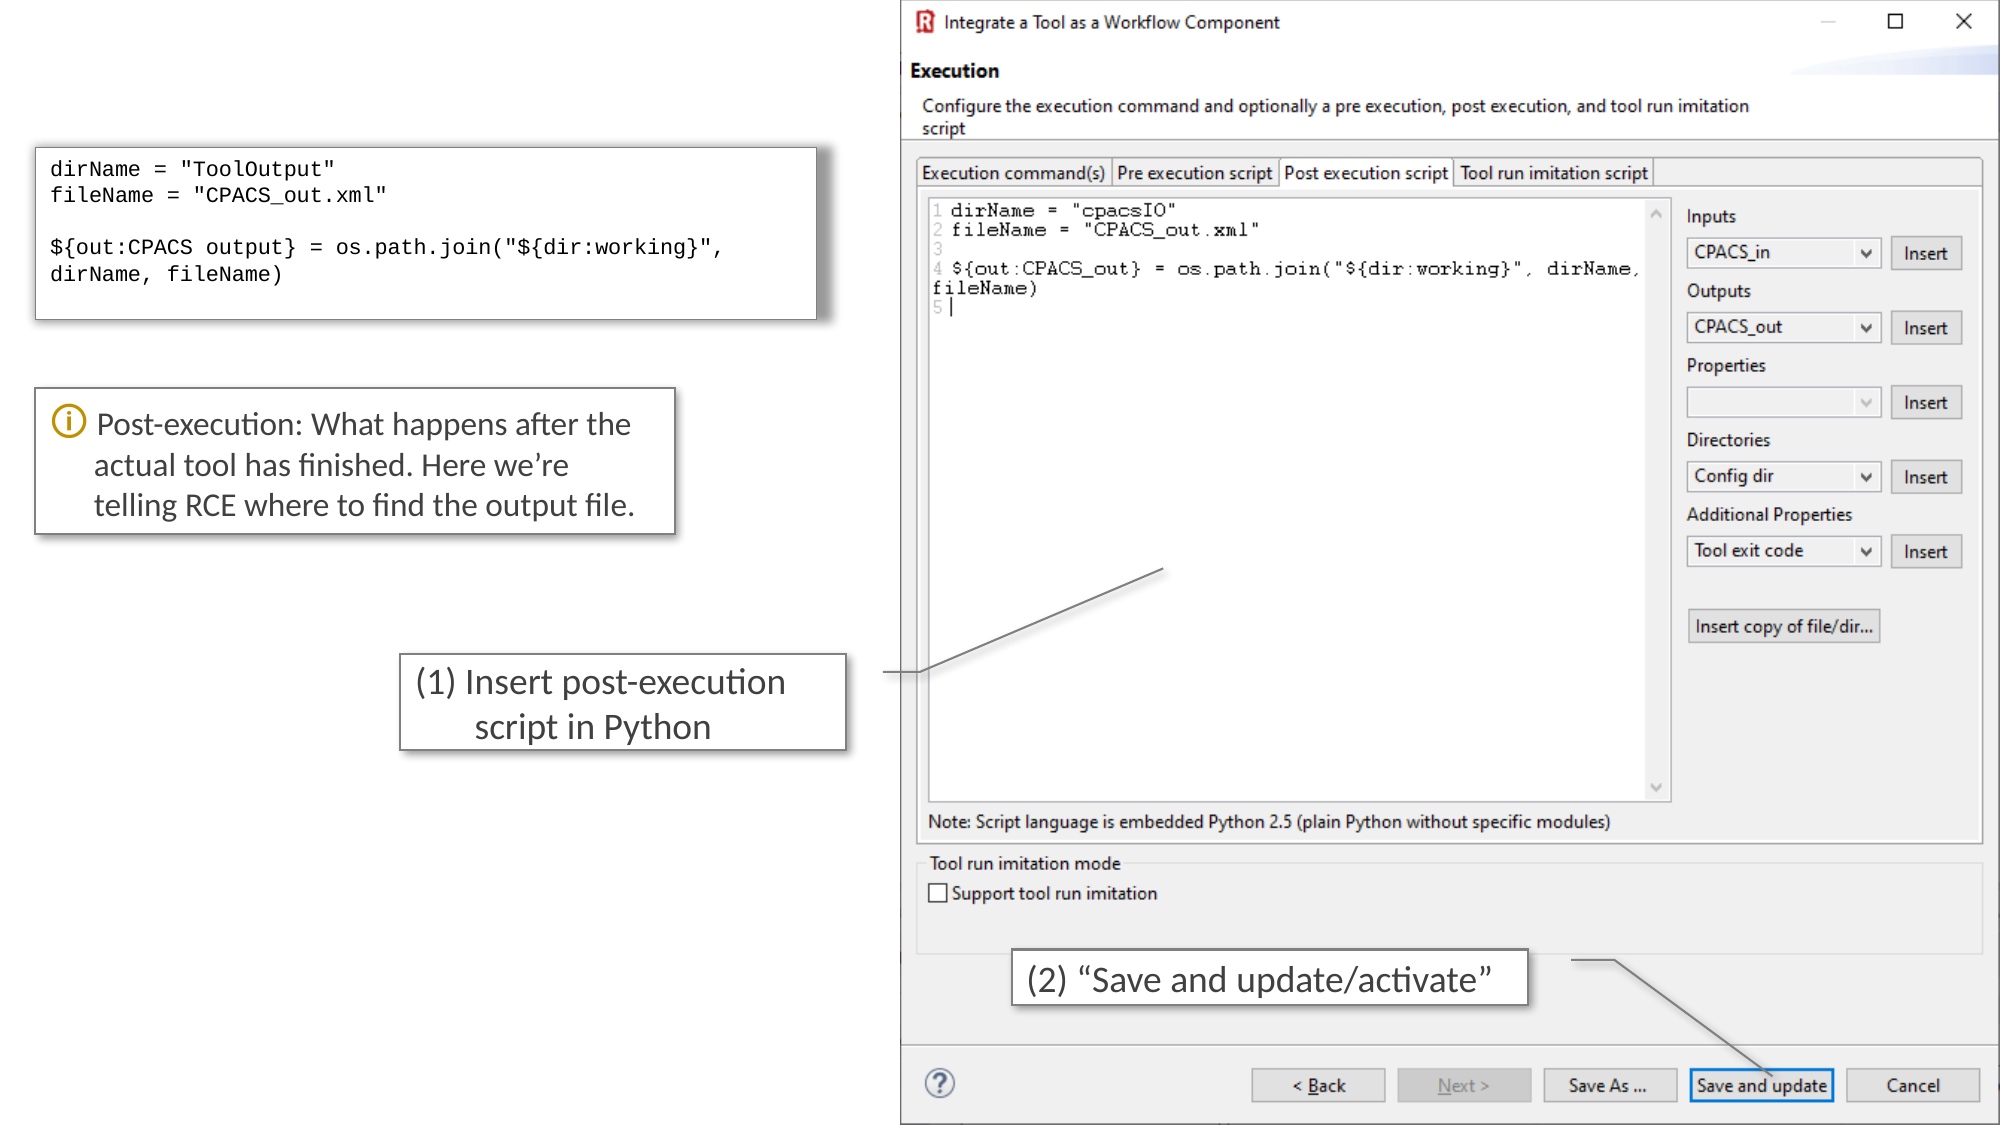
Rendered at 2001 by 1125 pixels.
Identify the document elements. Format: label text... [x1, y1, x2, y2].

picture [900, 0, 2000, 1125]
text_box (1) Insert post-execution script in Python [399, 653, 847, 751]
text_box 🛈 Post-execution: What happens after the actual tool has finished. Here we’re telling RCE where to find the output file. [34, 387, 676, 535]
text_box dirName = "ToolOutput" fileName = "CPACS_out.xml" ${out:CPACS output} = os.path.join("${dir:working}", dirName, fileName) [35, 147, 817, 320]
